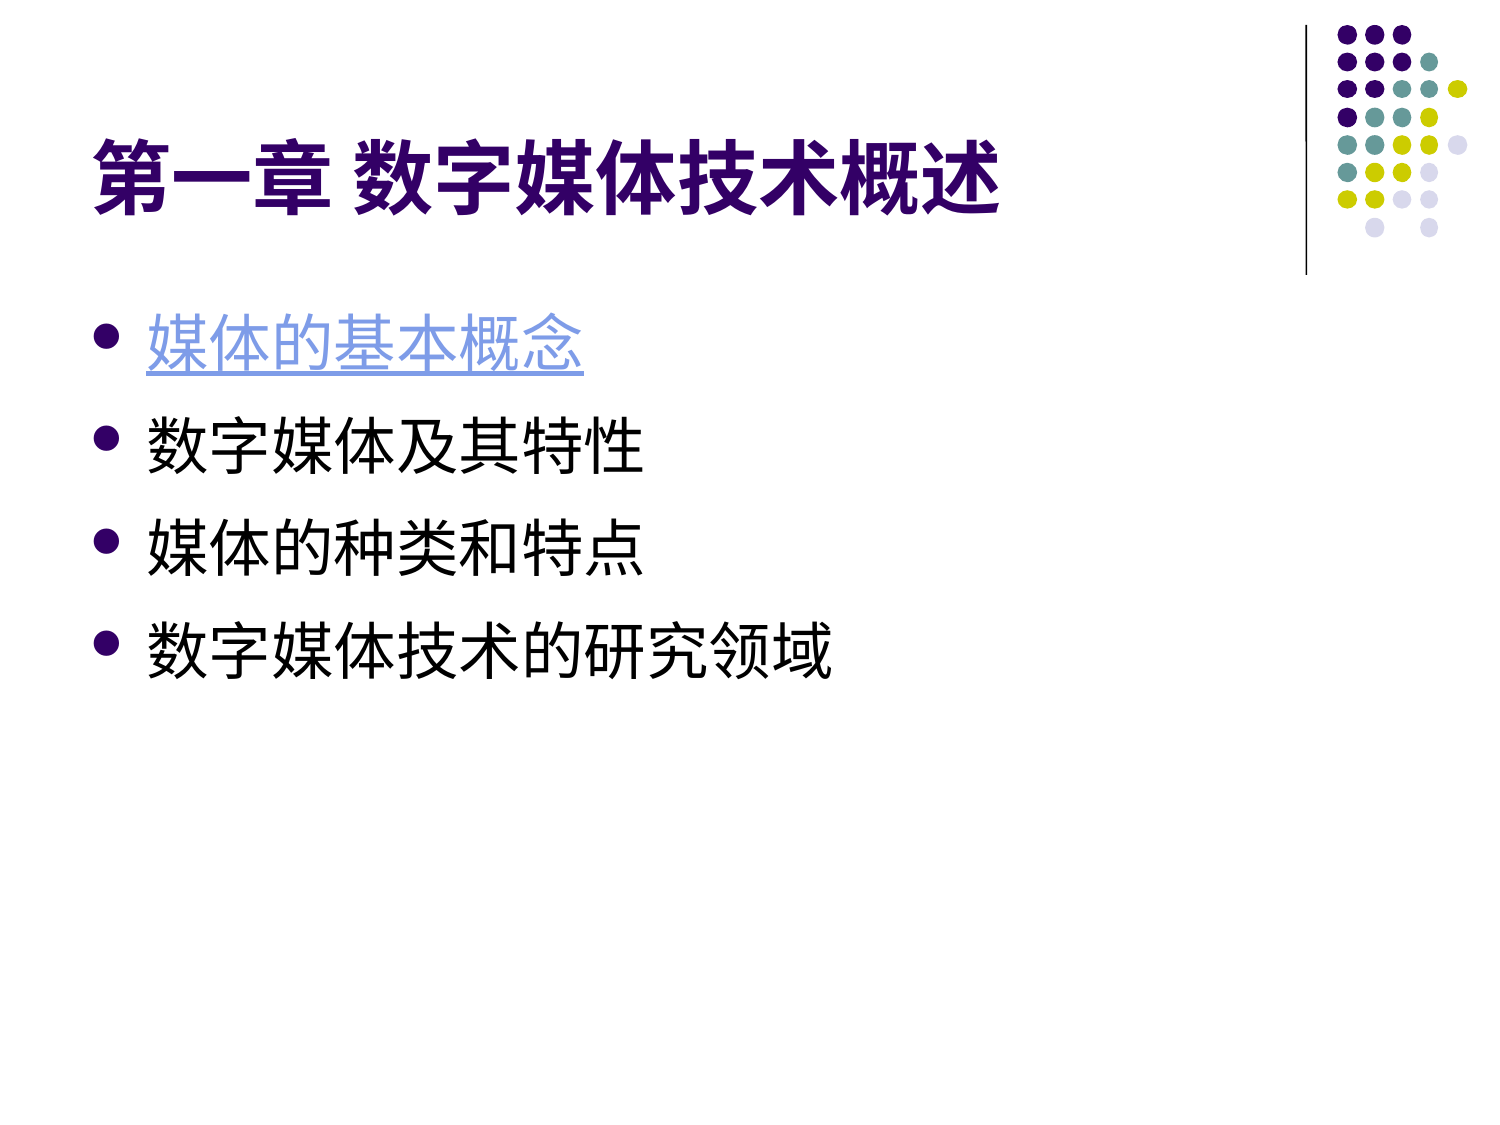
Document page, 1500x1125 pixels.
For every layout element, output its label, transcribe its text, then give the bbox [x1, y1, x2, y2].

list 媒体的基本概念 数字媒体及其特性 媒体的种类和特点 数字媒体技术的研究领域 [75, 282, 1425, 1006]
title 第一章 数字媒体技术概述 [75, 20, 1313, 233]
